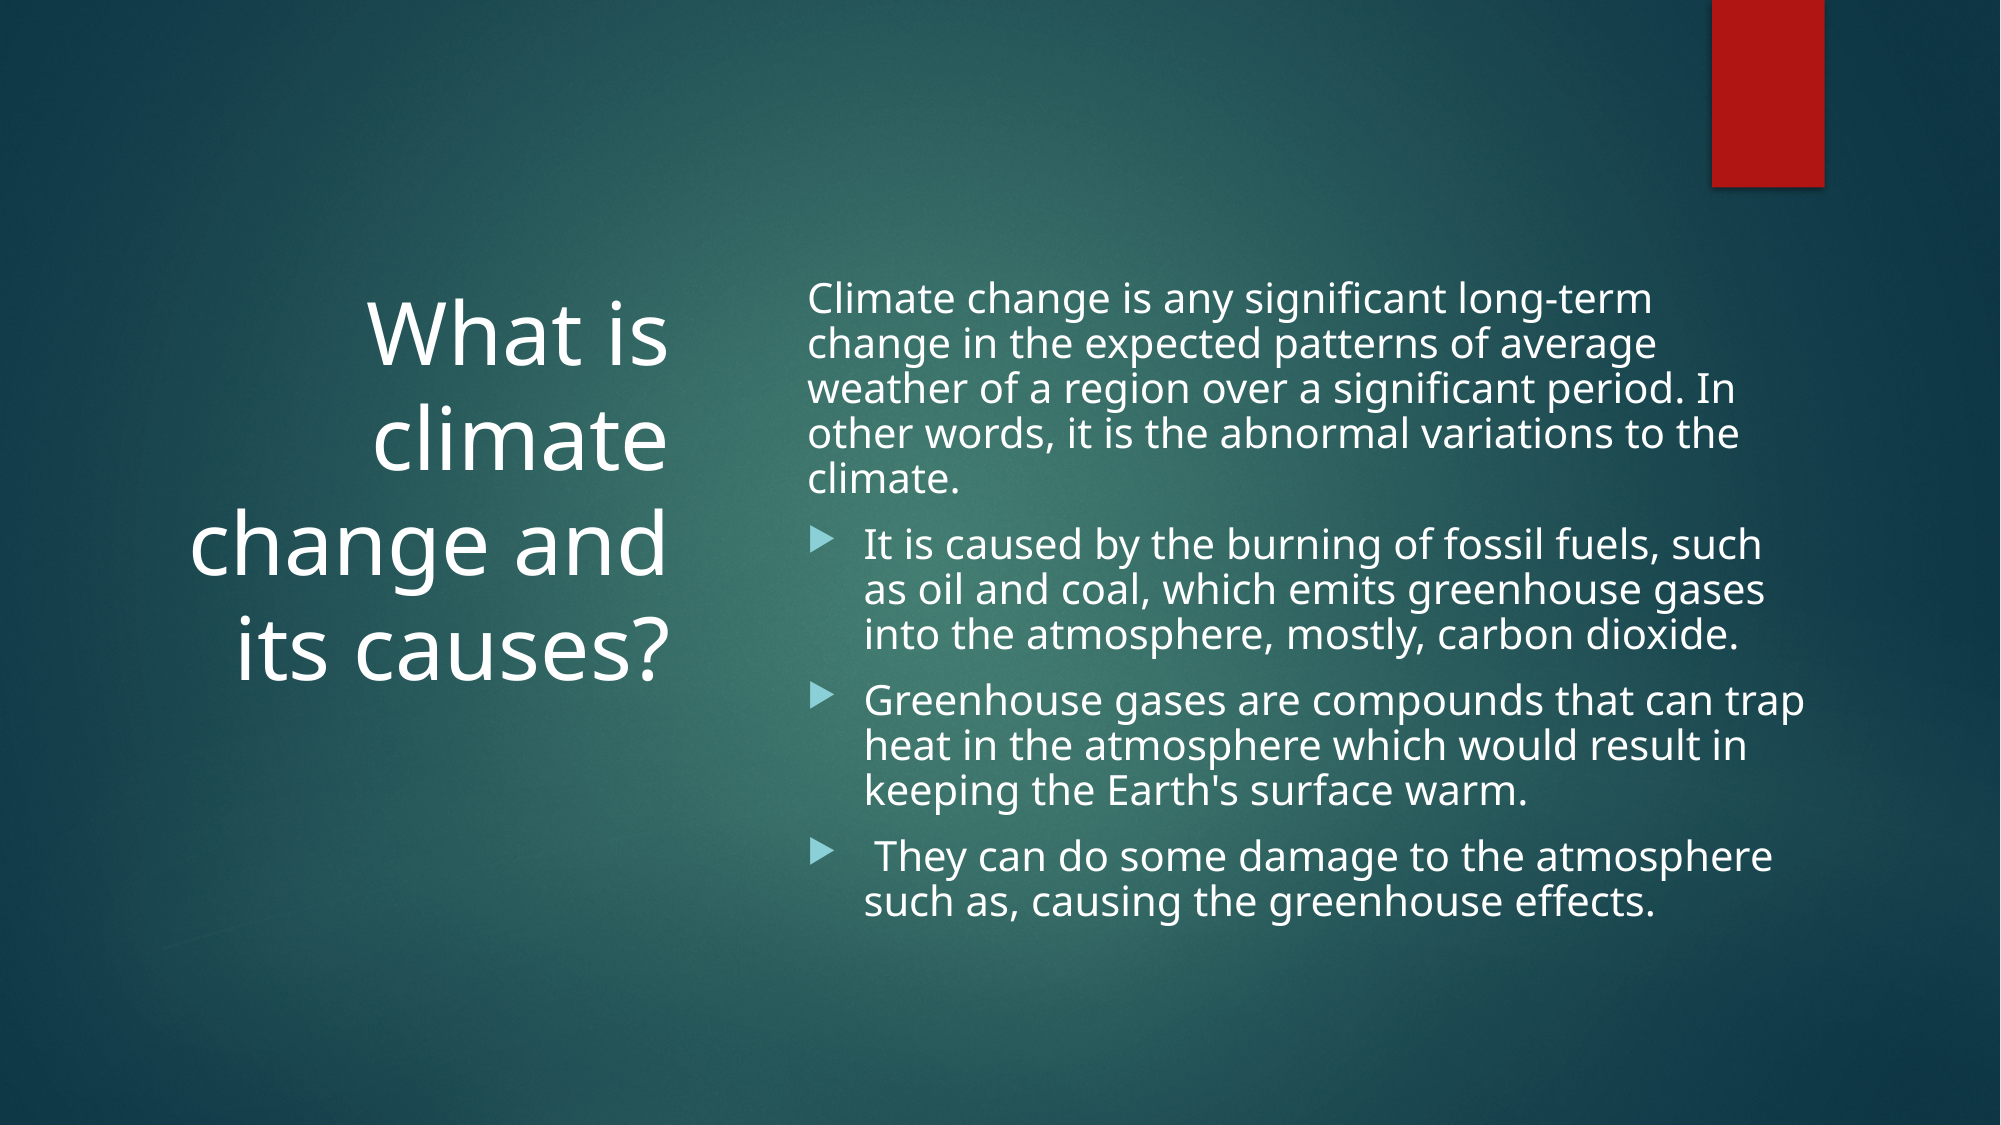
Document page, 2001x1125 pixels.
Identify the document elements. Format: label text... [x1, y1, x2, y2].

text_box [0, 0, 2000, 1125]
title What is climate change and its causes? [107, 270, 685, 1004]
list Climate change is any significant long-term change in the expected patterns of average weather of a region over a significant period. In other words, it is the abnormal variations to the climate. It is caused by the burning of fossil fuels, such as oil and coal, which emits greenhouse gases into the atmosphere, mostly, carbon dioxide. Greenhouse gases are compounds that can trap heat in the atmosphere which would result in keeping the Earth's surface warm. They can do some damage to the atmosphere such as, causing the greenhouse effects. [792, 270, 1825, 1004]
text_box [1711, 0, 1825, 188]
